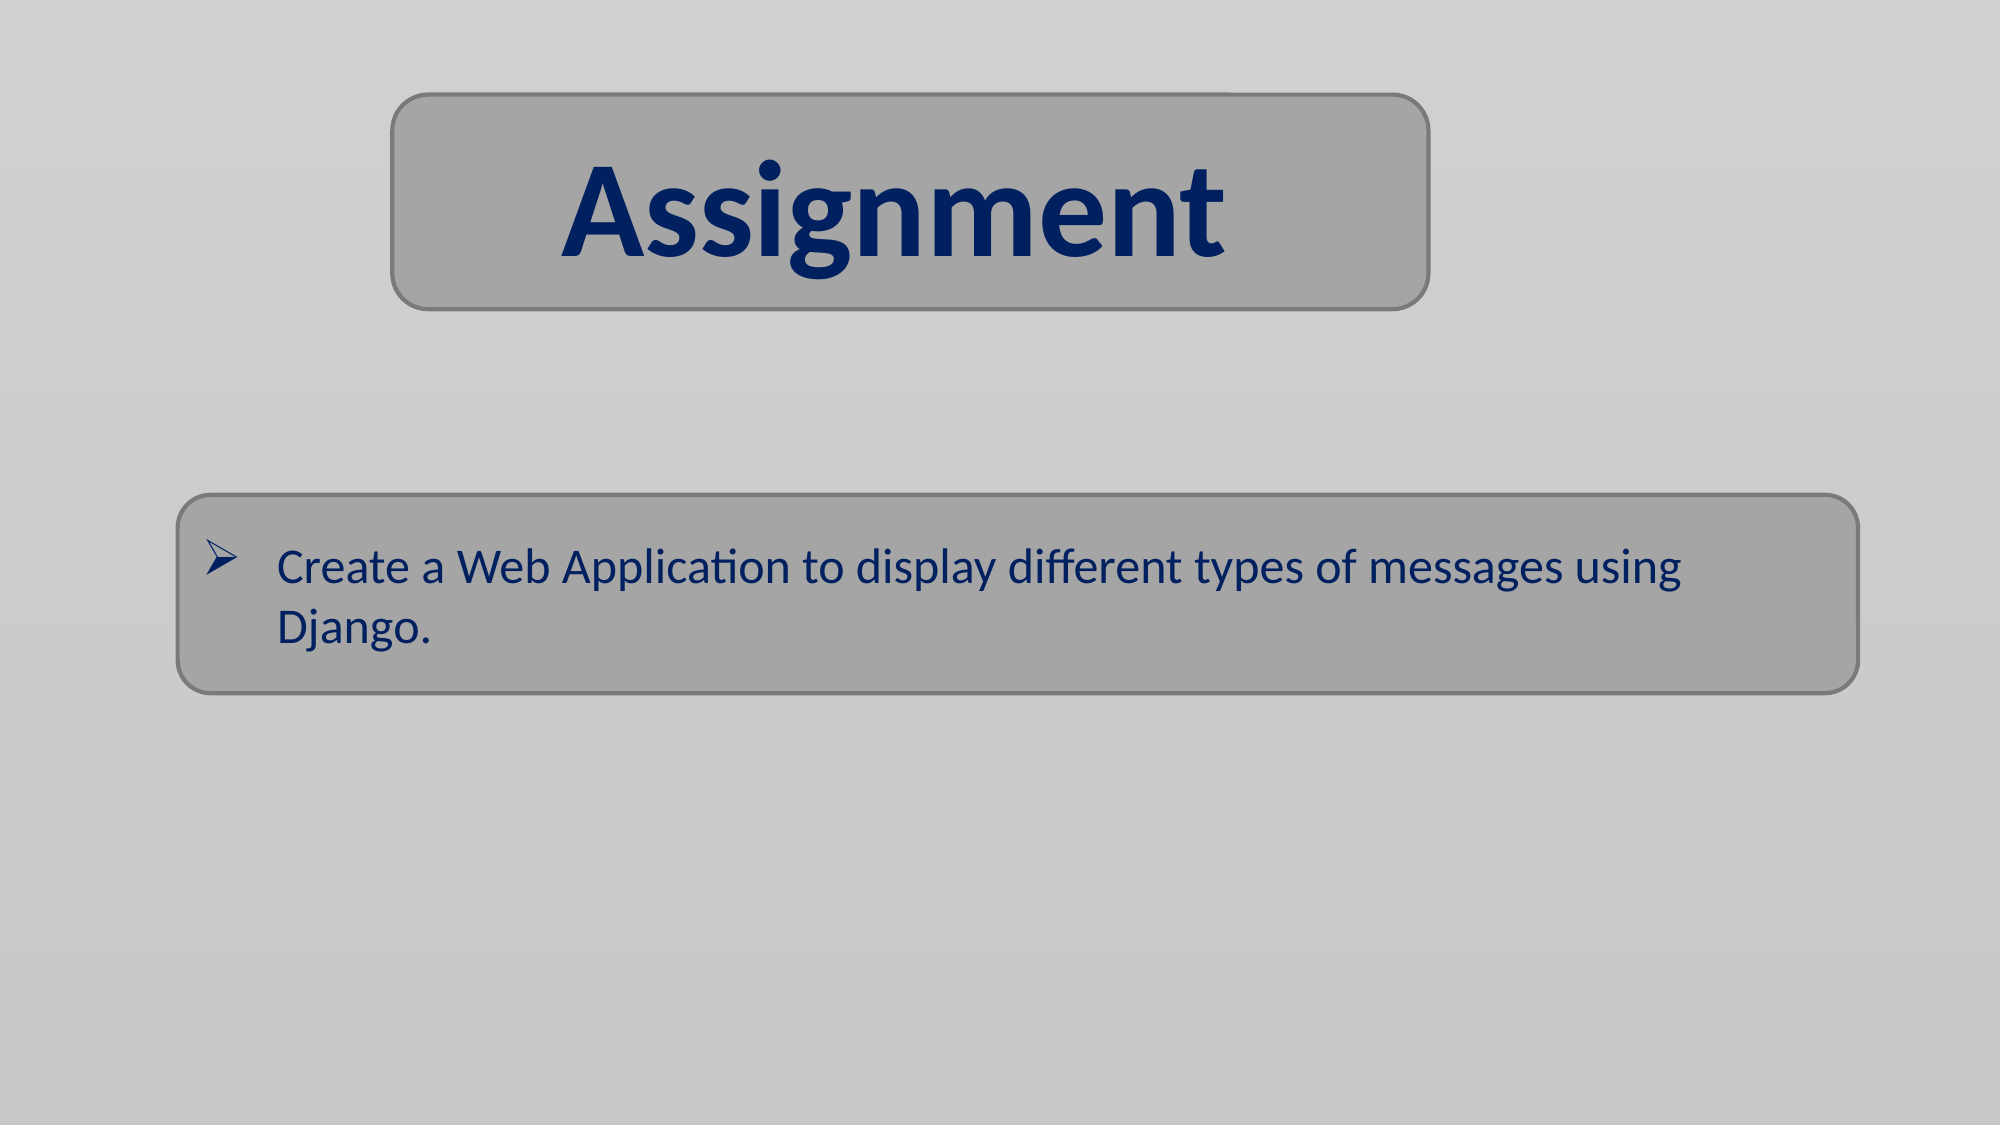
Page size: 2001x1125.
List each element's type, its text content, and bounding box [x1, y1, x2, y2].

text_box Create a Web Application to display different types of messages using Django. [175, 492, 1861, 696]
text_box Assignment [390, 92, 1431, 312]
